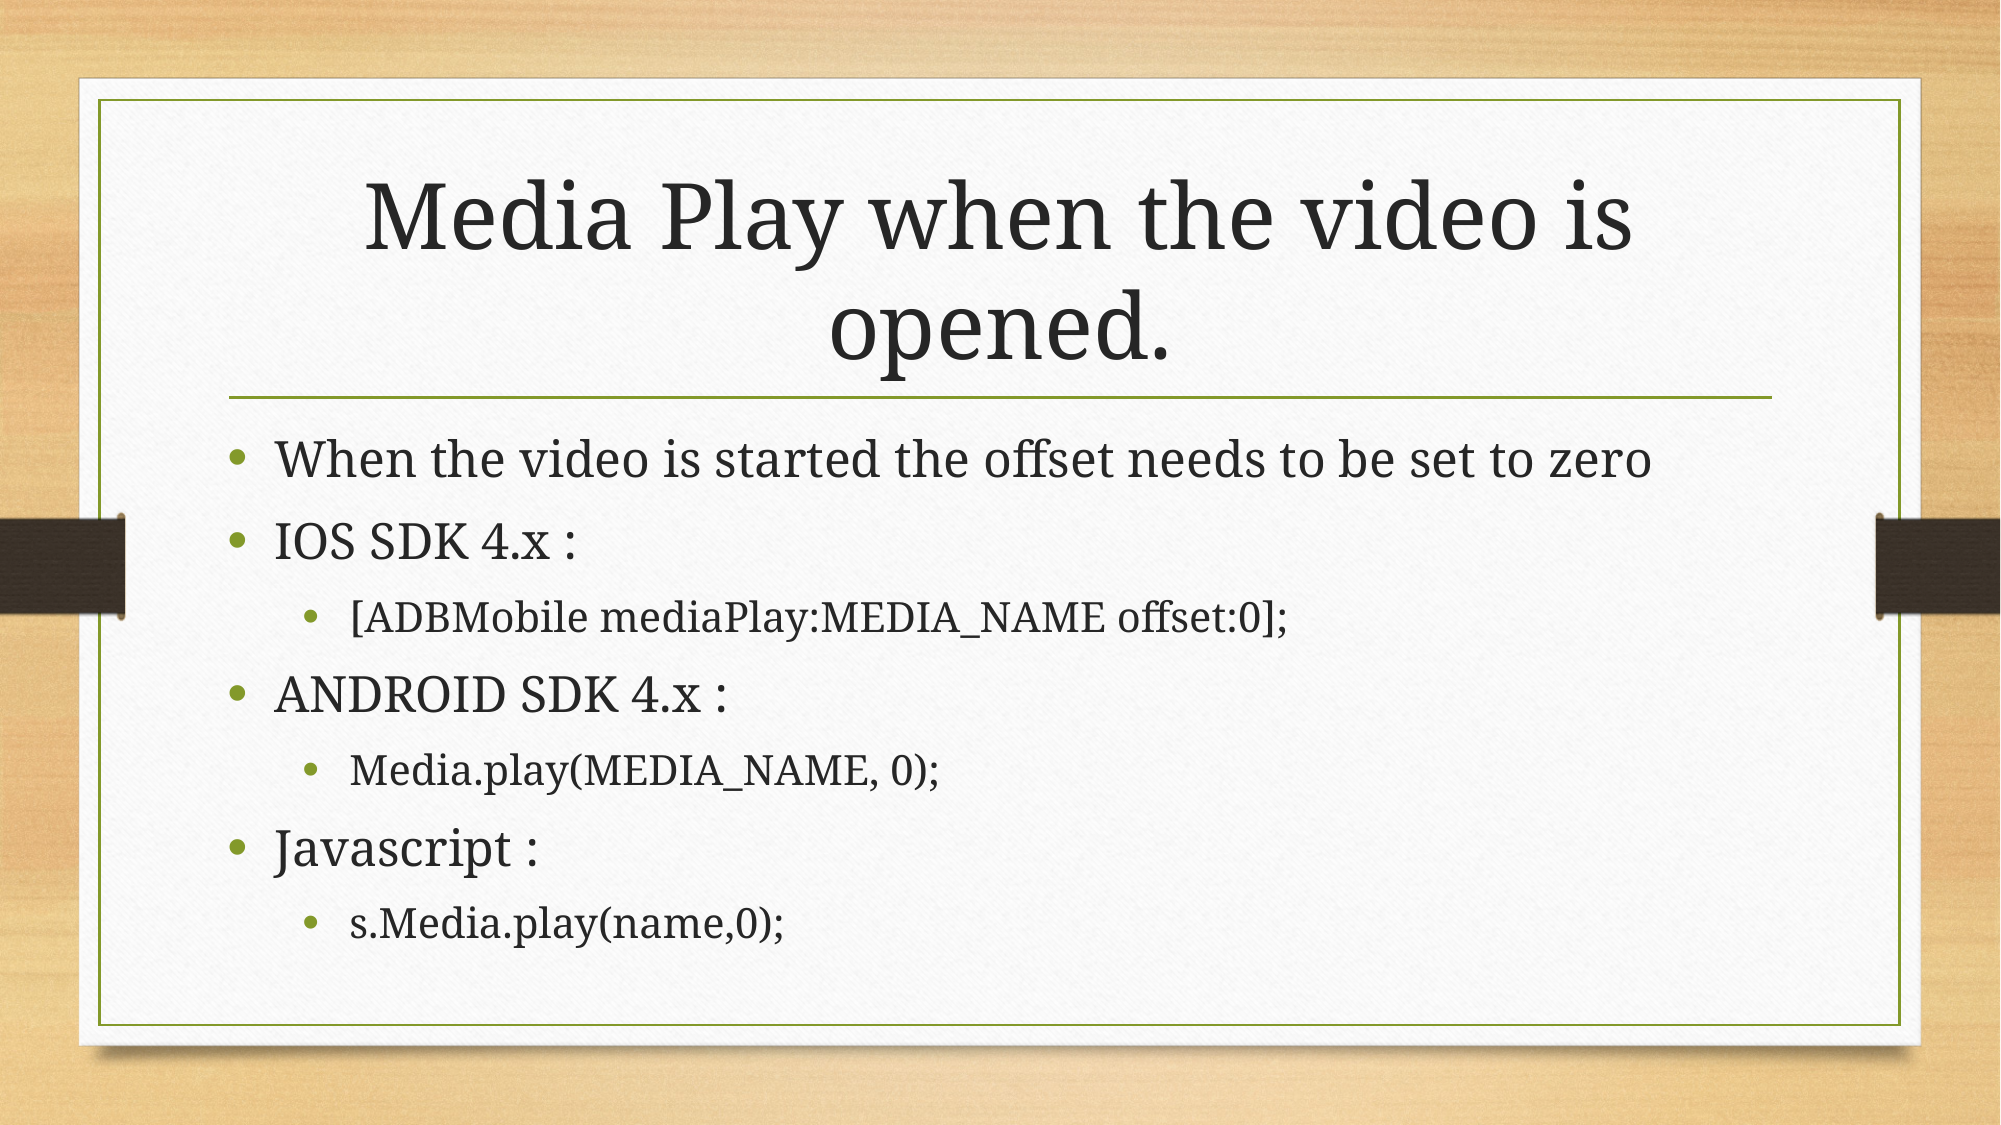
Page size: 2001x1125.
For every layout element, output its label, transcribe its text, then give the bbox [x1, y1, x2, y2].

title Media Play when the video is opened. [212, 161, 1788, 375]
list When the video is started the offset needs to be set to zero IOS SDK 4.x : [ADBMobile mediaPlay:MEDIA_NAME offset:0]; ANDROID SDK 4.x : Media.play(MEDIA_NAME, 0); Javascript : s.Media.play(name,0); [212, 419, 1788, 964]
picture [0, 0, 2001, 1125]
